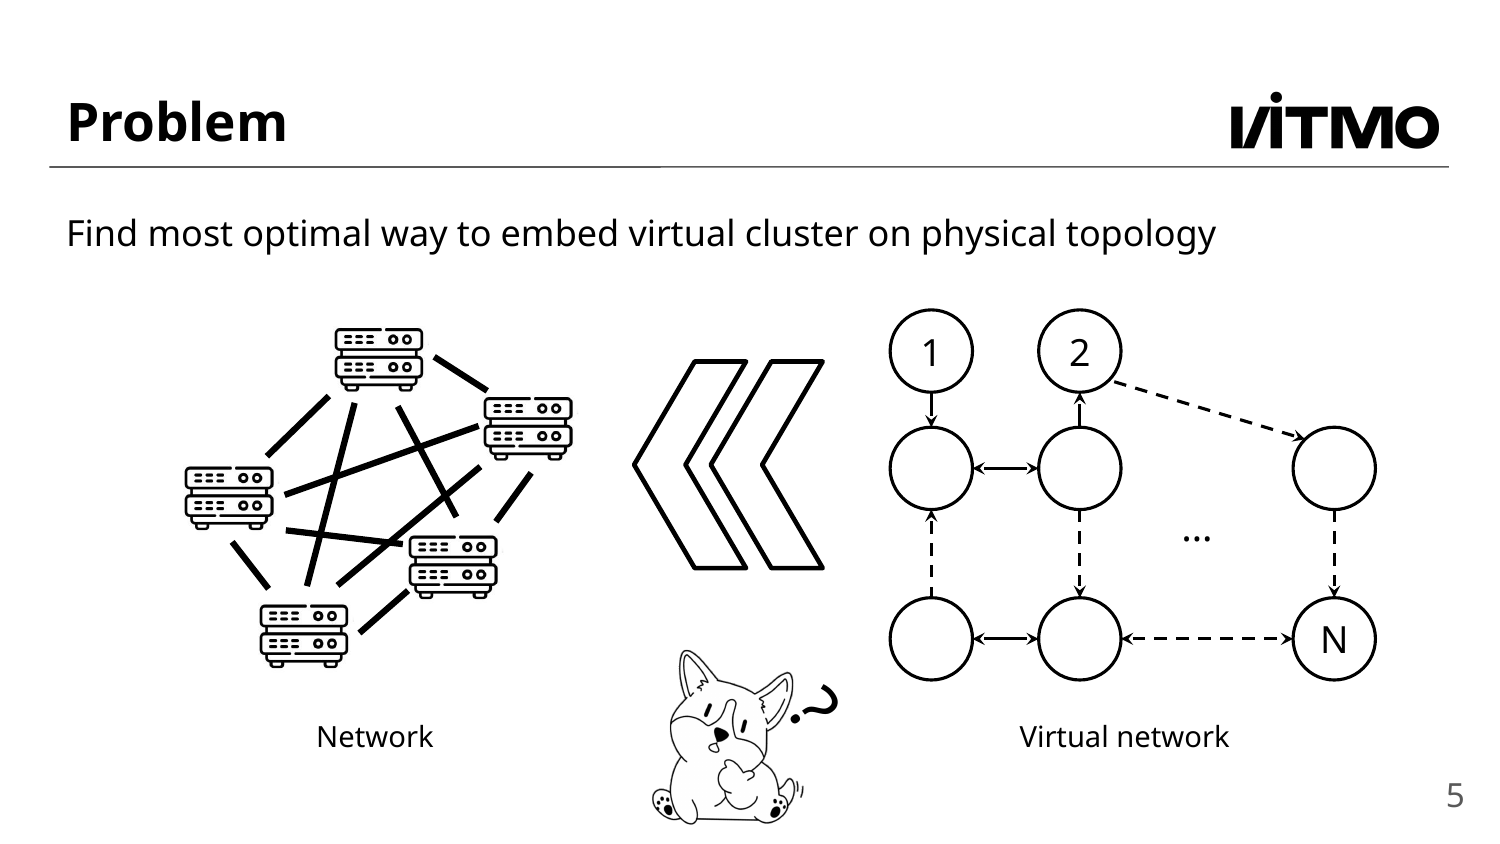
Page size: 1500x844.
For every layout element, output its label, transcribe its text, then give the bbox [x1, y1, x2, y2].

text_box Virtual network [862, 703, 1388, 768]
text_box [1038, 597, 1121, 681]
picture [328, 309, 435, 356]
picture [179, 447, 231, 543]
picture [254, 634, 360, 681]
text_box [890, 427, 973, 510]
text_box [231, 356, 532, 634]
text_box 2 [1038, 309, 1122, 393]
text_box [1038, 427, 1122, 510]
text_box [710, 361, 823, 569]
text_box Network [112, 703, 632, 768]
text_box … [1166, 486, 1247, 565]
picture [532, 378, 584, 474]
text_box [1293, 427, 1376, 510]
text_box [634, 361, 747, 569]
picture [636, 643, 821, 844]
text_box Find most optimal way to embed virtual cluster on physical topology [51, 188, 1449, 269]
text_box [890, 597, 973, 681]
text_box 1 [890, 309, 973, 393]
text_box N [1293, 597, 1376, 681]
slide_number ‹#› [1389, 764, 1480, 830]
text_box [1108, 379, 1306, 440]
text_box ? [823, 658, 886, 778]
title Problem [51, 72, 1449, 167]
